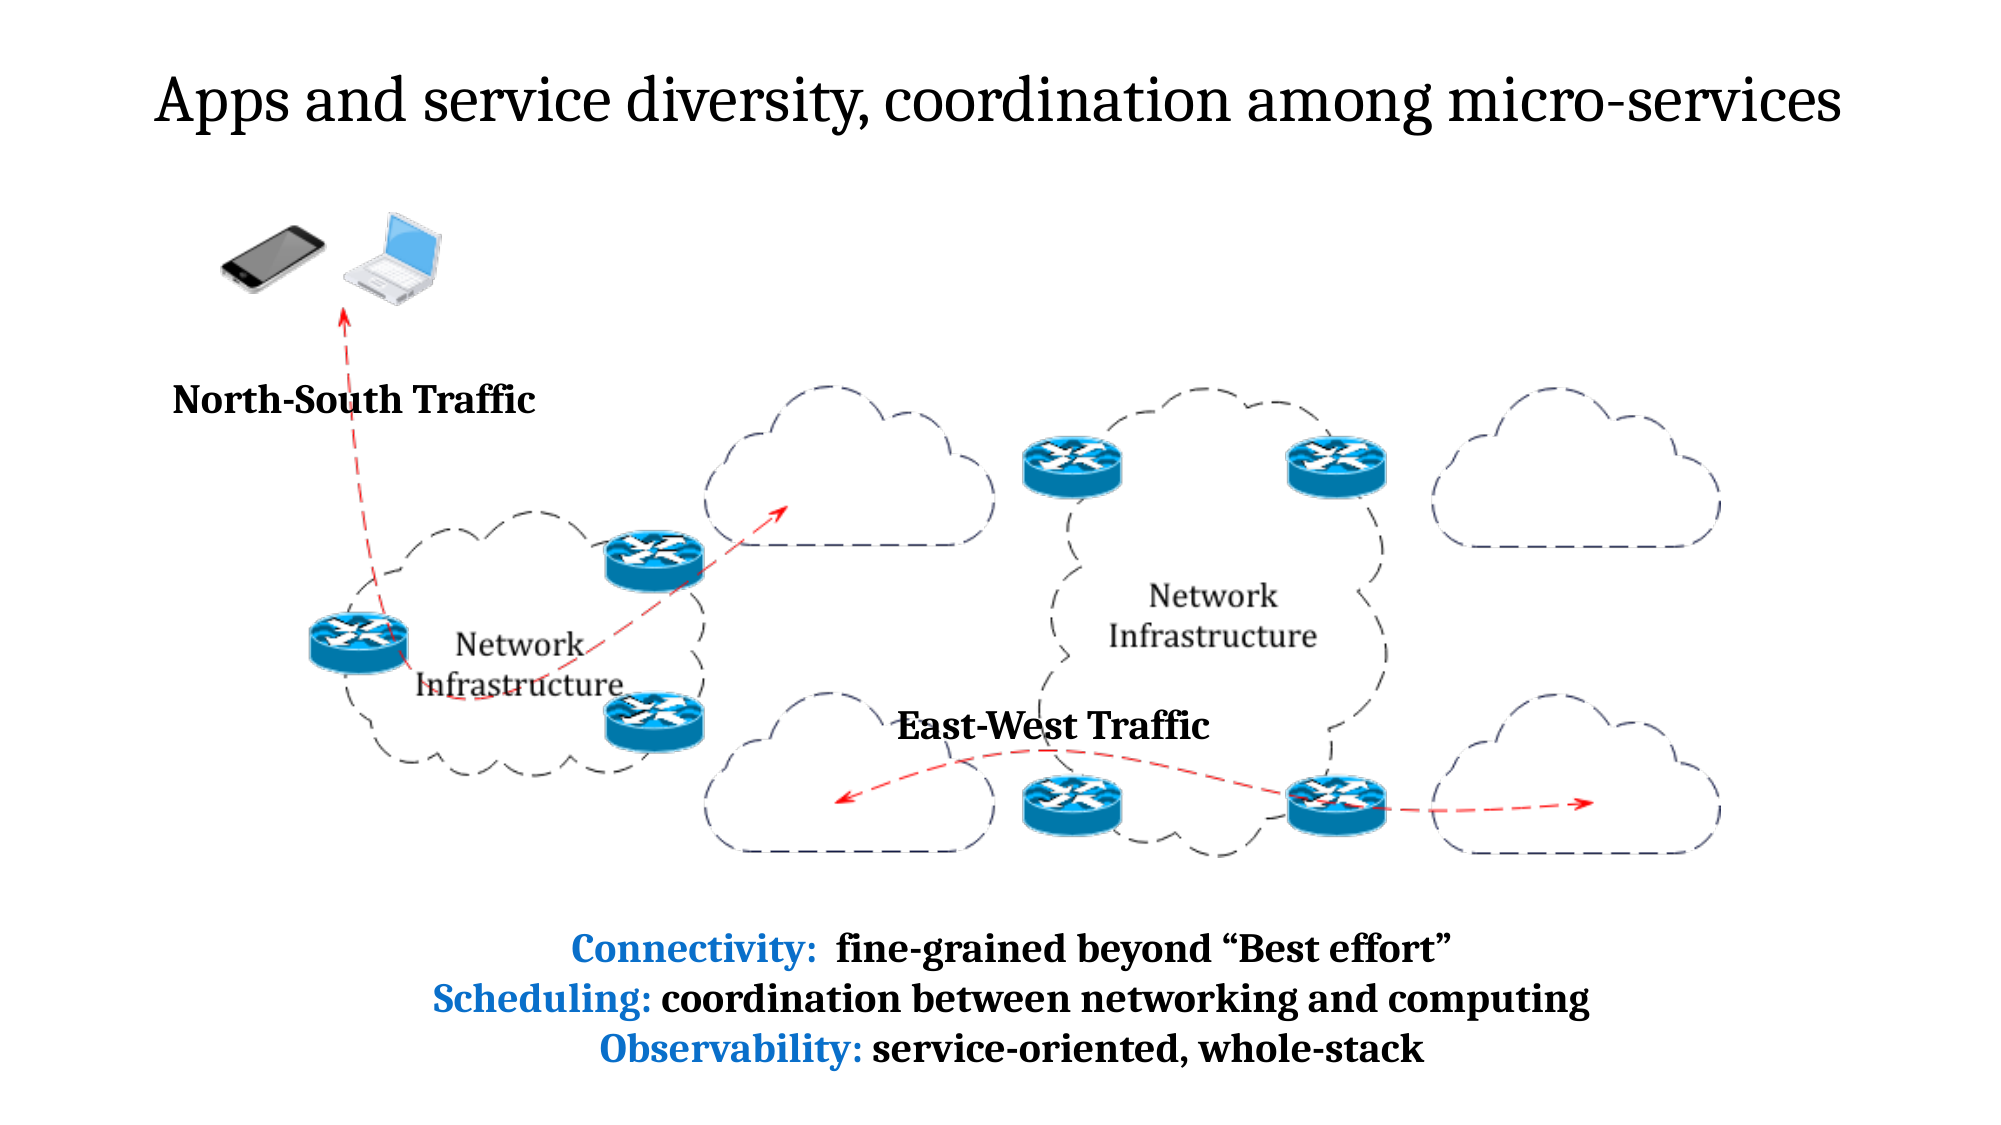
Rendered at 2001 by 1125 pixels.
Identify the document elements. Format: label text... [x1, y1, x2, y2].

picture [219, 212, 1721, 858]
text_box Connectivity: fine-grained beyond “Best effort” Scheduling: coordination between networking and computing Observability: service-oriented, whole-stack [365, 913, 1659, 1079]
text_box North-South Traffic [147, 364, 219, 429]
text_box Apps and service diversity, coordination among micro-services [139, 47, 1860, 143]
